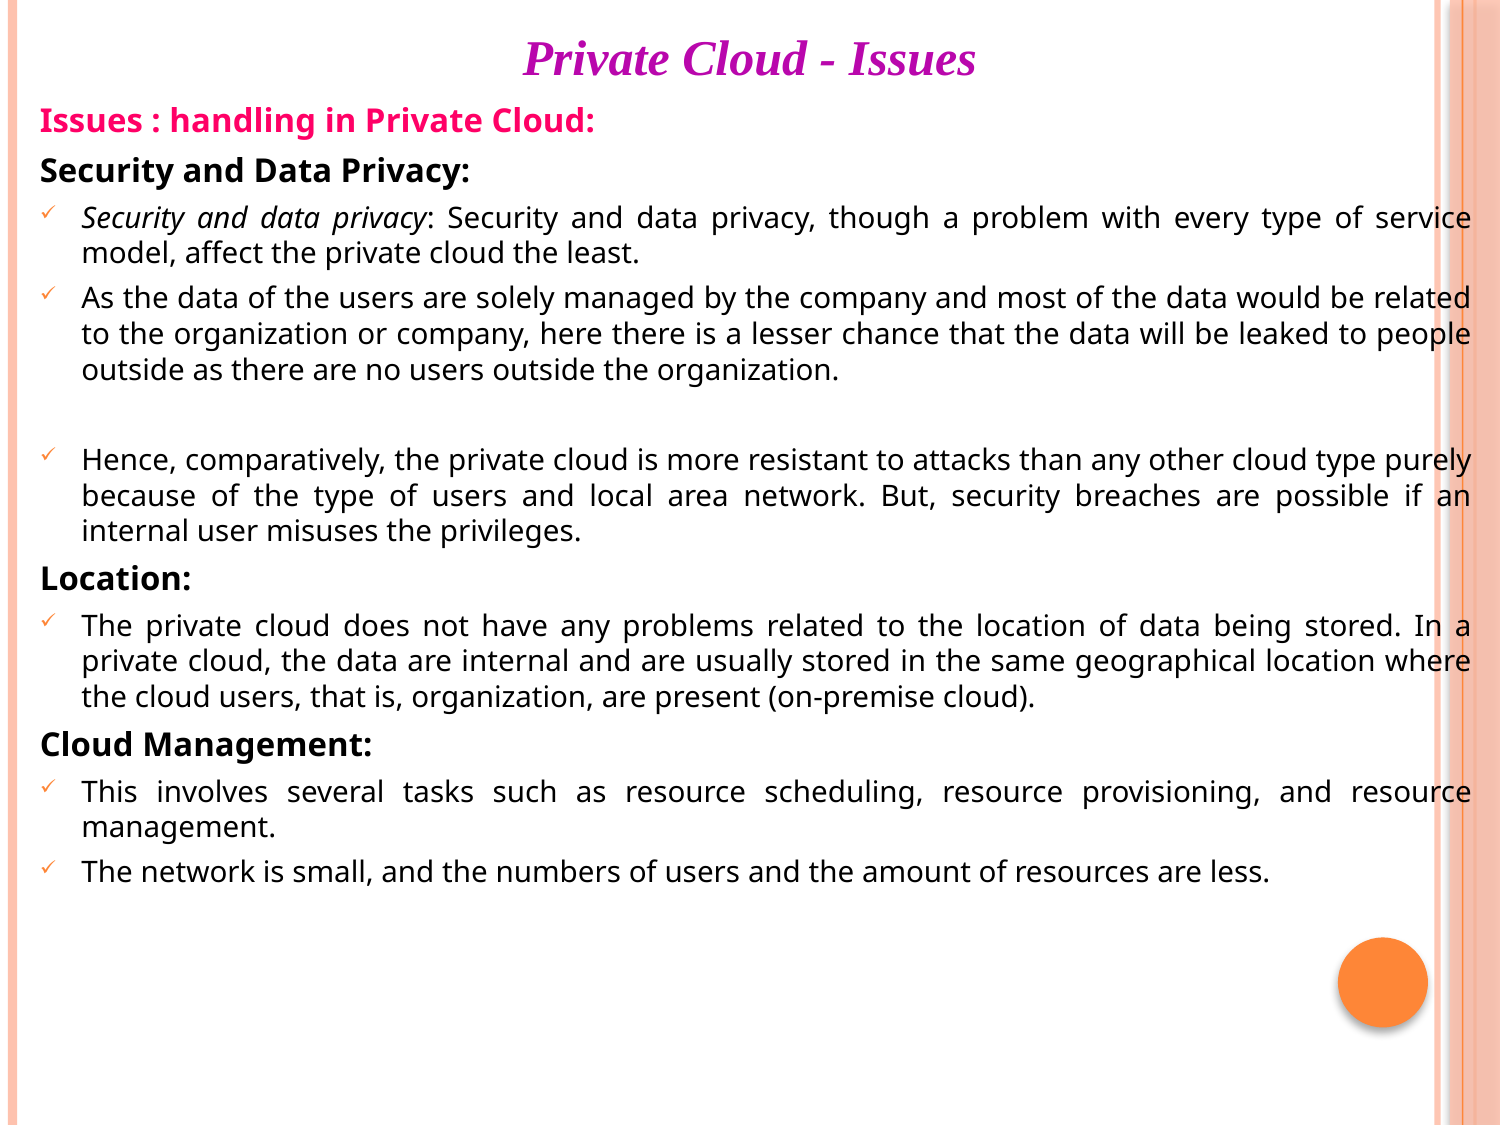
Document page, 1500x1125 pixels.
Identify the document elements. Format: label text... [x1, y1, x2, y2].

title Private Cloud - Issues [137, 12, 1363, 92]
list Issues : handling in Private Cloud: Security and Data Privacy: Security and data privacy: Security and data privacy, though a problem with every type of service model, affect the private cloud the least. As the data of the users are solely managed by the company and most of the data would be related to the organization or company, here there is a lesser chance that the data will be leaked to people outside as there are no users outside the organization. Hence, comparatively, the private cloud is more resistant to attacks than any other cloud type purely because of the type of users and local area network. But, security breaches are possible if an internal user misuses the privileges. Location: The private cloud does not have any problems related to the location of data being stored. In a private cloud, the data are internal and are usually stored in the same geographical location where the cloud users, that is, organization, are present (on-premise cloud). Cloud Management: This involves several tasks such as resource scheduling, resource provisioning, and resource management. The network is small, and the numbers of users and the amount of resources are less. [24, 92, 1488, 1125]
